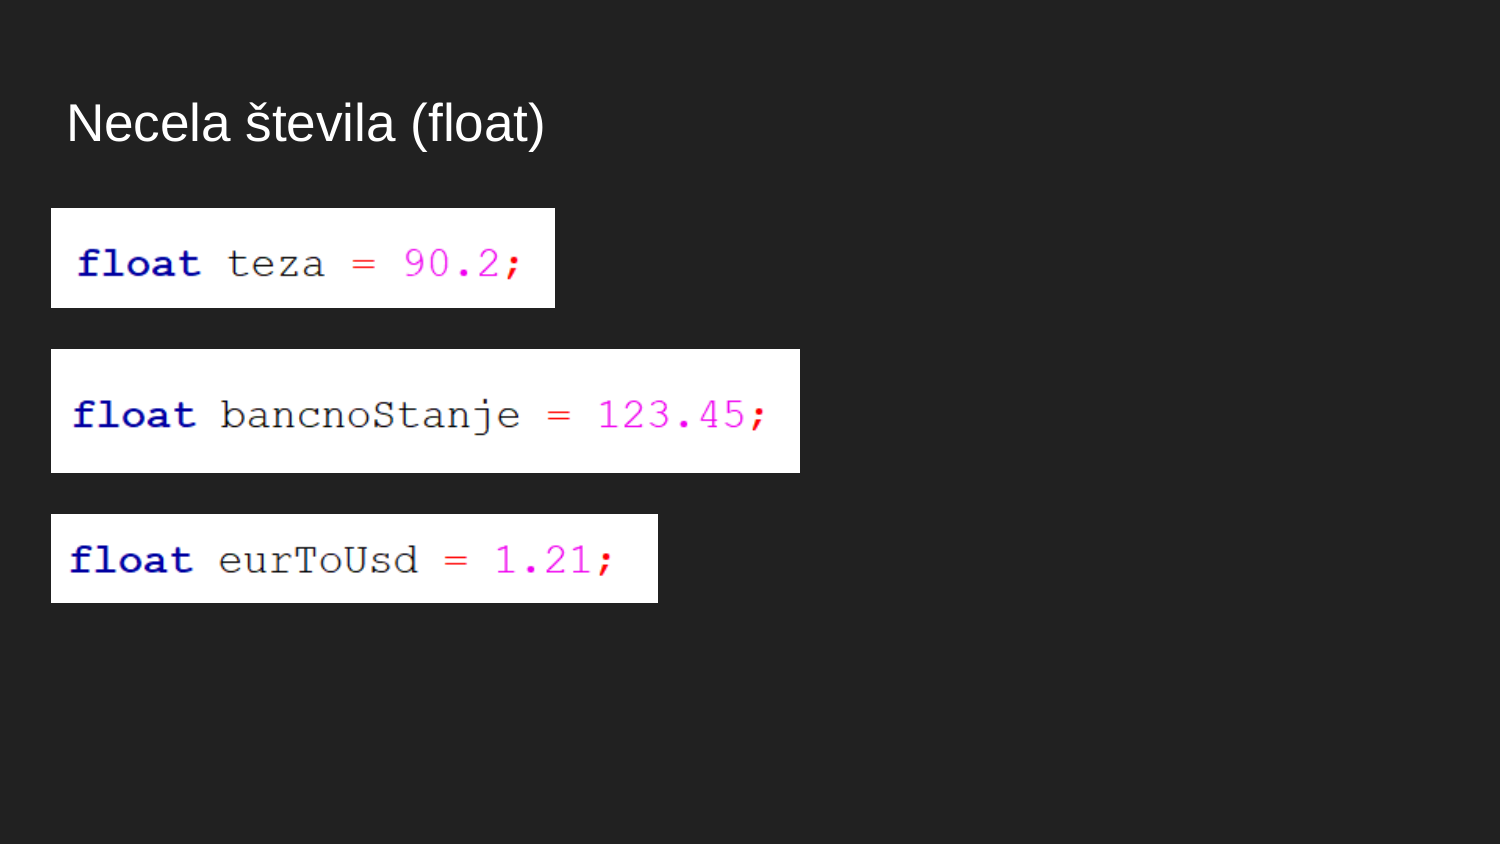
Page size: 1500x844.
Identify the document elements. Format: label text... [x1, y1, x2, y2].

picture [50, 349, 800, 473]
picture [50, 208, 555, 308]
picture [50, 514, 658, 603]
title Necela števila (float) [51, 72, 1449, 167]
